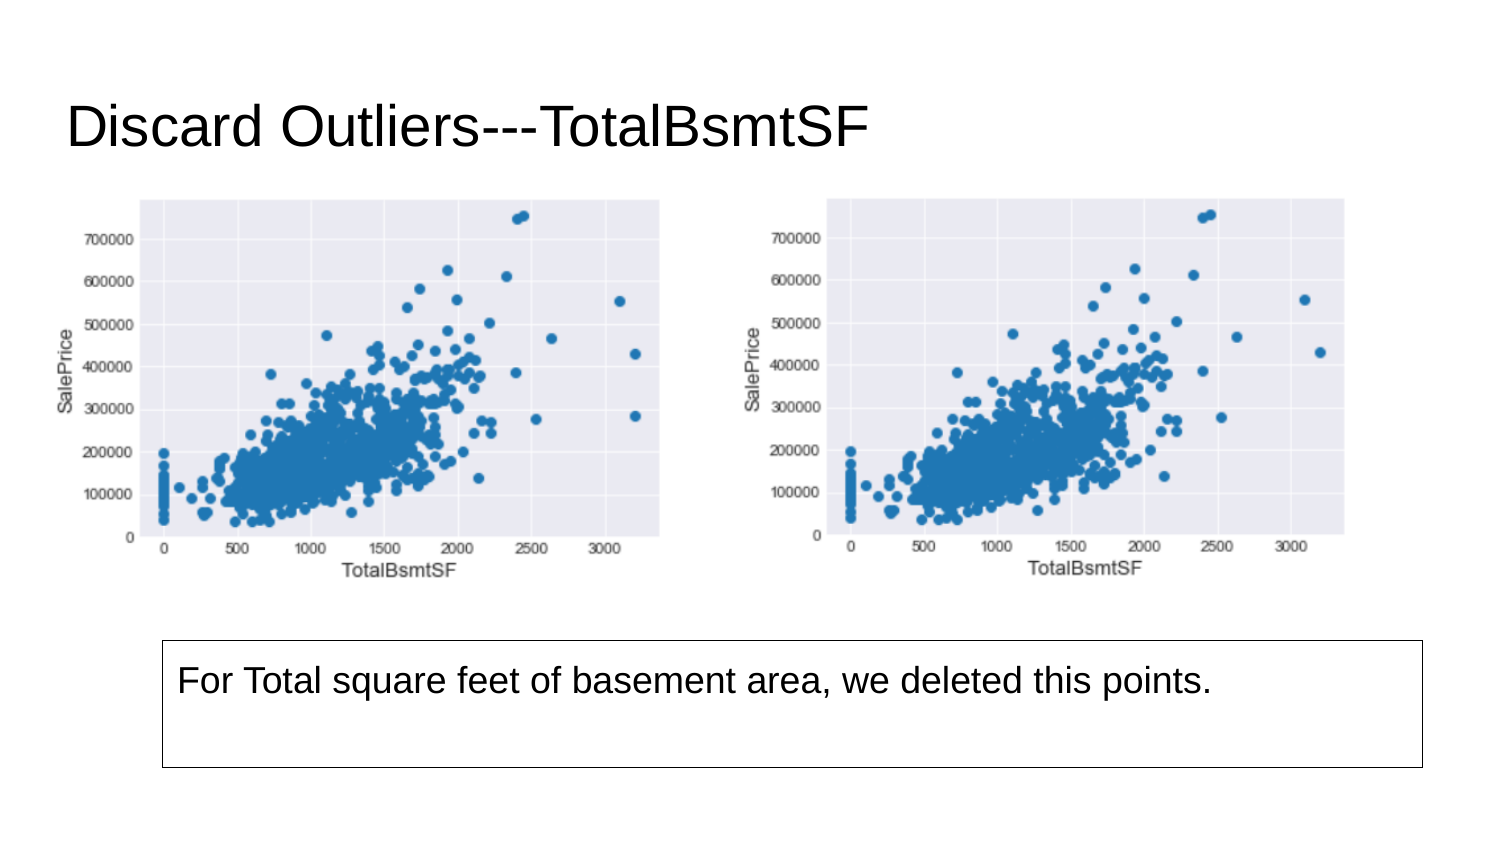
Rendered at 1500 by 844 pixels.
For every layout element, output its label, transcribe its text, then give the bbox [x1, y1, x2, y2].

picture [39, 188, 1450, 597]
text_box For Total square feet of basement area, we deleted this points. [162, 640, 1423, 768]
title Discard Outliers---TotalBsmtSF [51, 72, 1449, 167]
